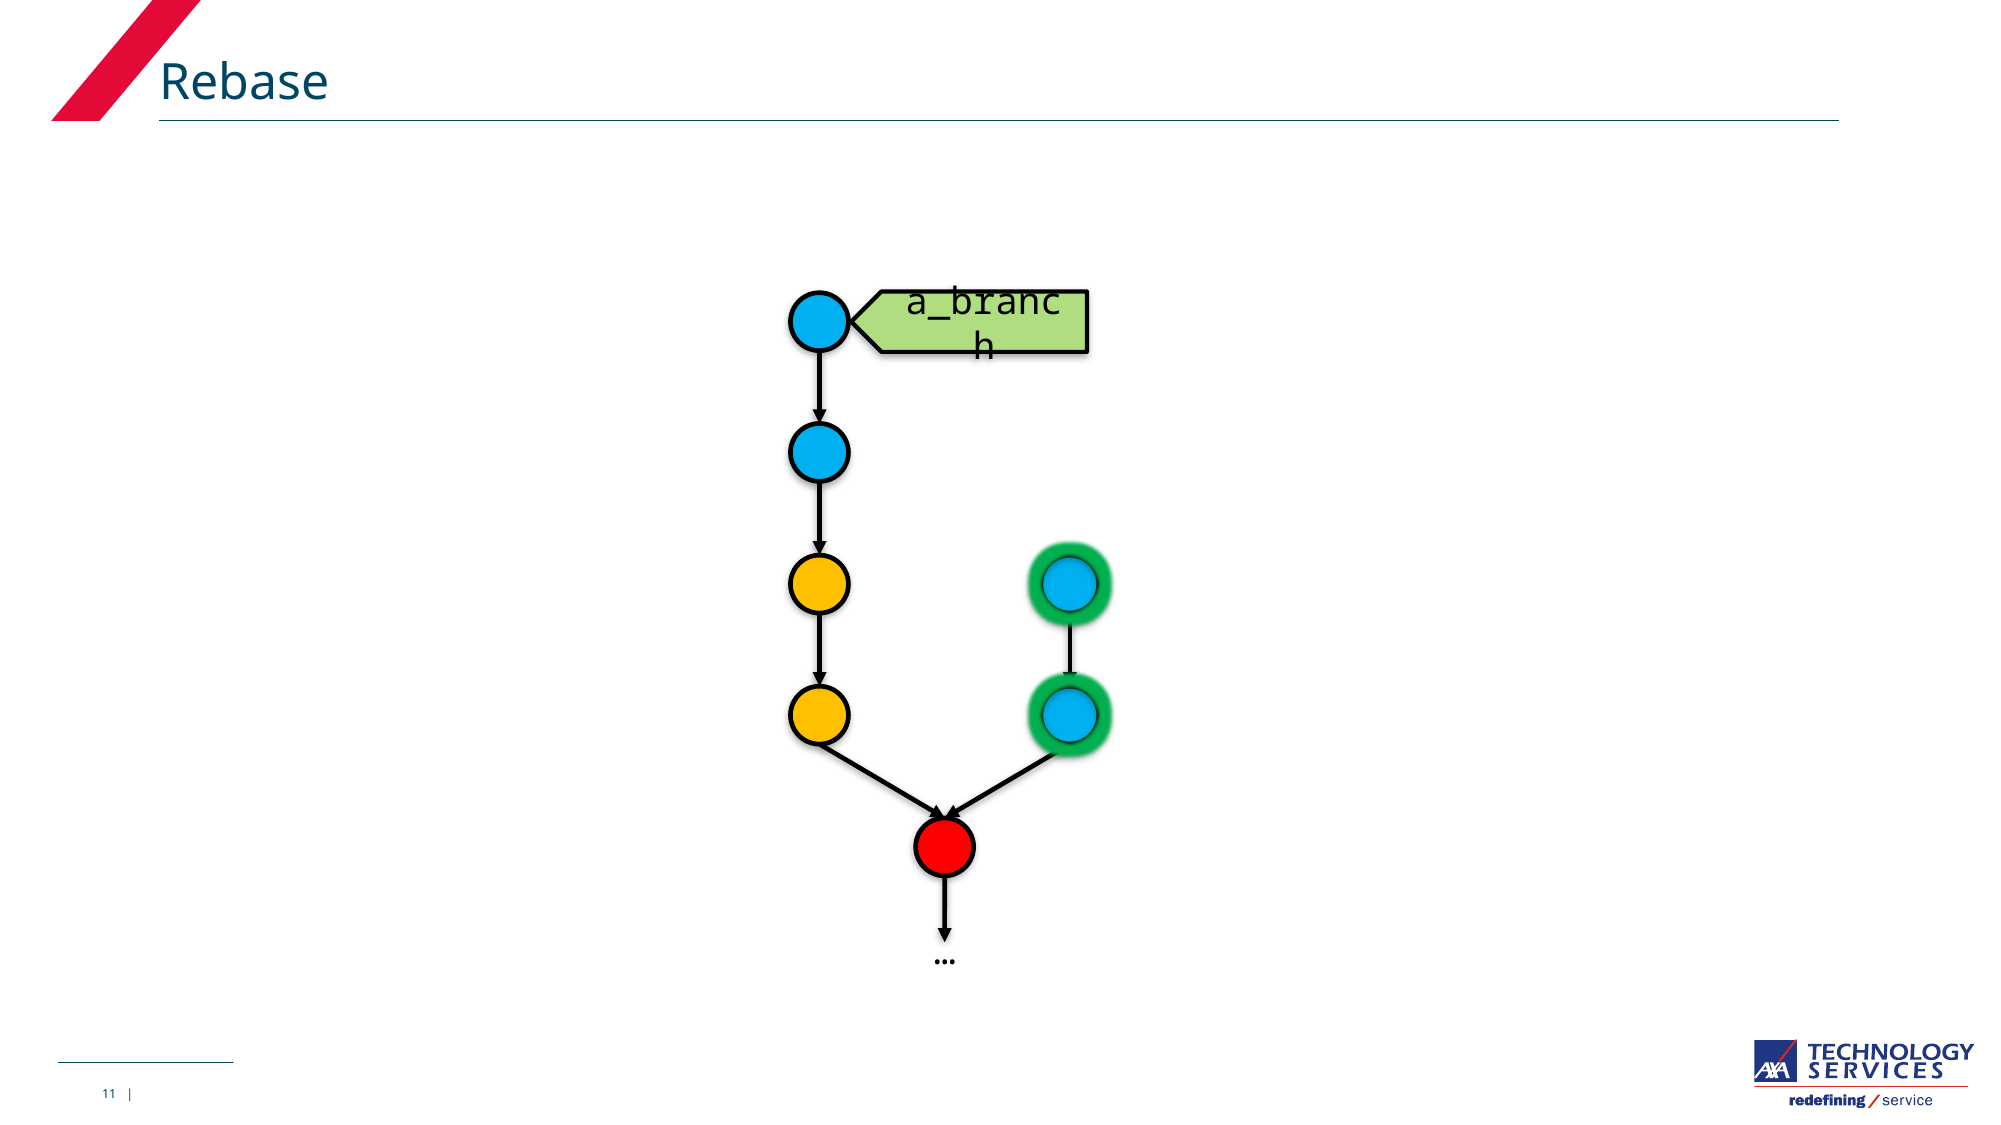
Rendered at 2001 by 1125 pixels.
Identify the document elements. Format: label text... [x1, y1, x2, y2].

text_box [789, 555, 850, 614]
text_box [1033, 548, 1106, 620]
text_box [914, 827, 975, 877]
text_box a_branch [850, 290, 1088, 353]
text_box [789, 423, 850, 482]
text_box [944, 743, 1071, 819]
text_box [789, 686, 850, 745]
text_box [819, 743, 943, 819]
text_box … [933, 926, 956, 972]
text_box [789, 291, 849, 351]
slide_number 11 | [33, 1067, 140, 1103]
text_box [1033, 679, 1106, 751]
title Rebase [159, 54, 1840, 110]
